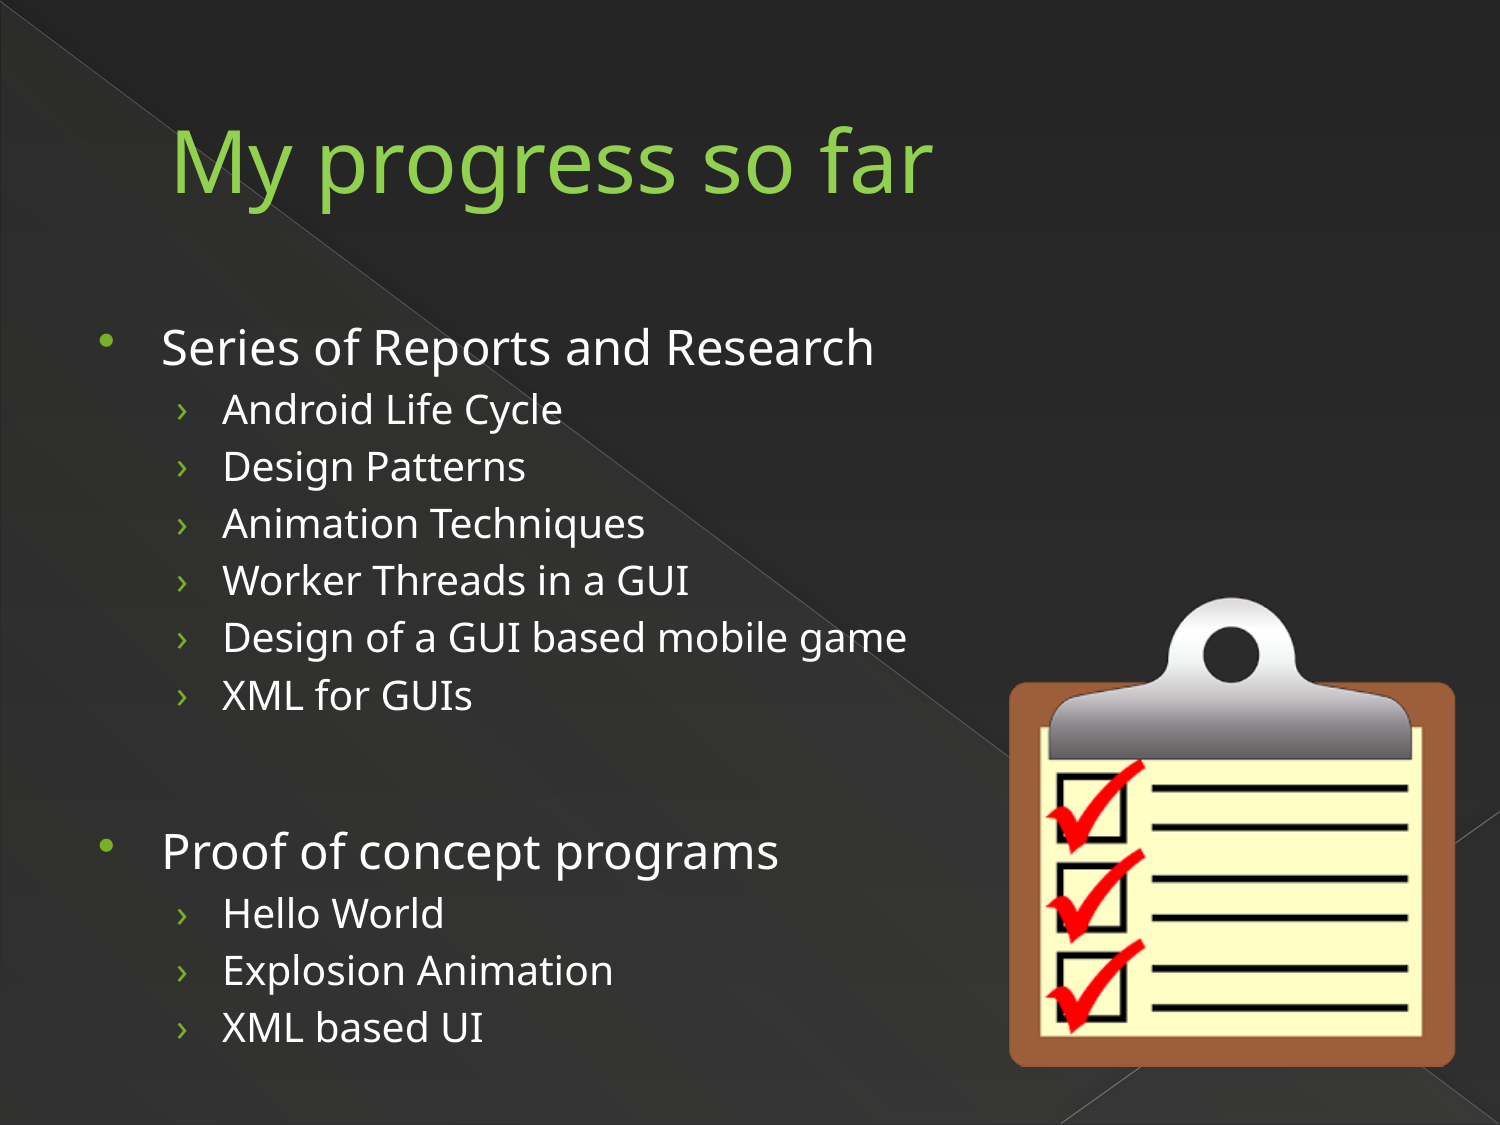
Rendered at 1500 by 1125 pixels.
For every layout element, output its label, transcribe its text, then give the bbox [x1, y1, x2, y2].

picture [997, 597, 1467, 1067]
list Series of Reports and Research Android Life Cycle Design Patterns Animation Techniques Worker Threads in a GUI Design of a GUI based mobile game XML for GUIs Proof of concept programs Hello World Explosion Animation XML based UI [75, 308, 1425, 1059]
title My progress so far [75, 43, 1425, 274]
